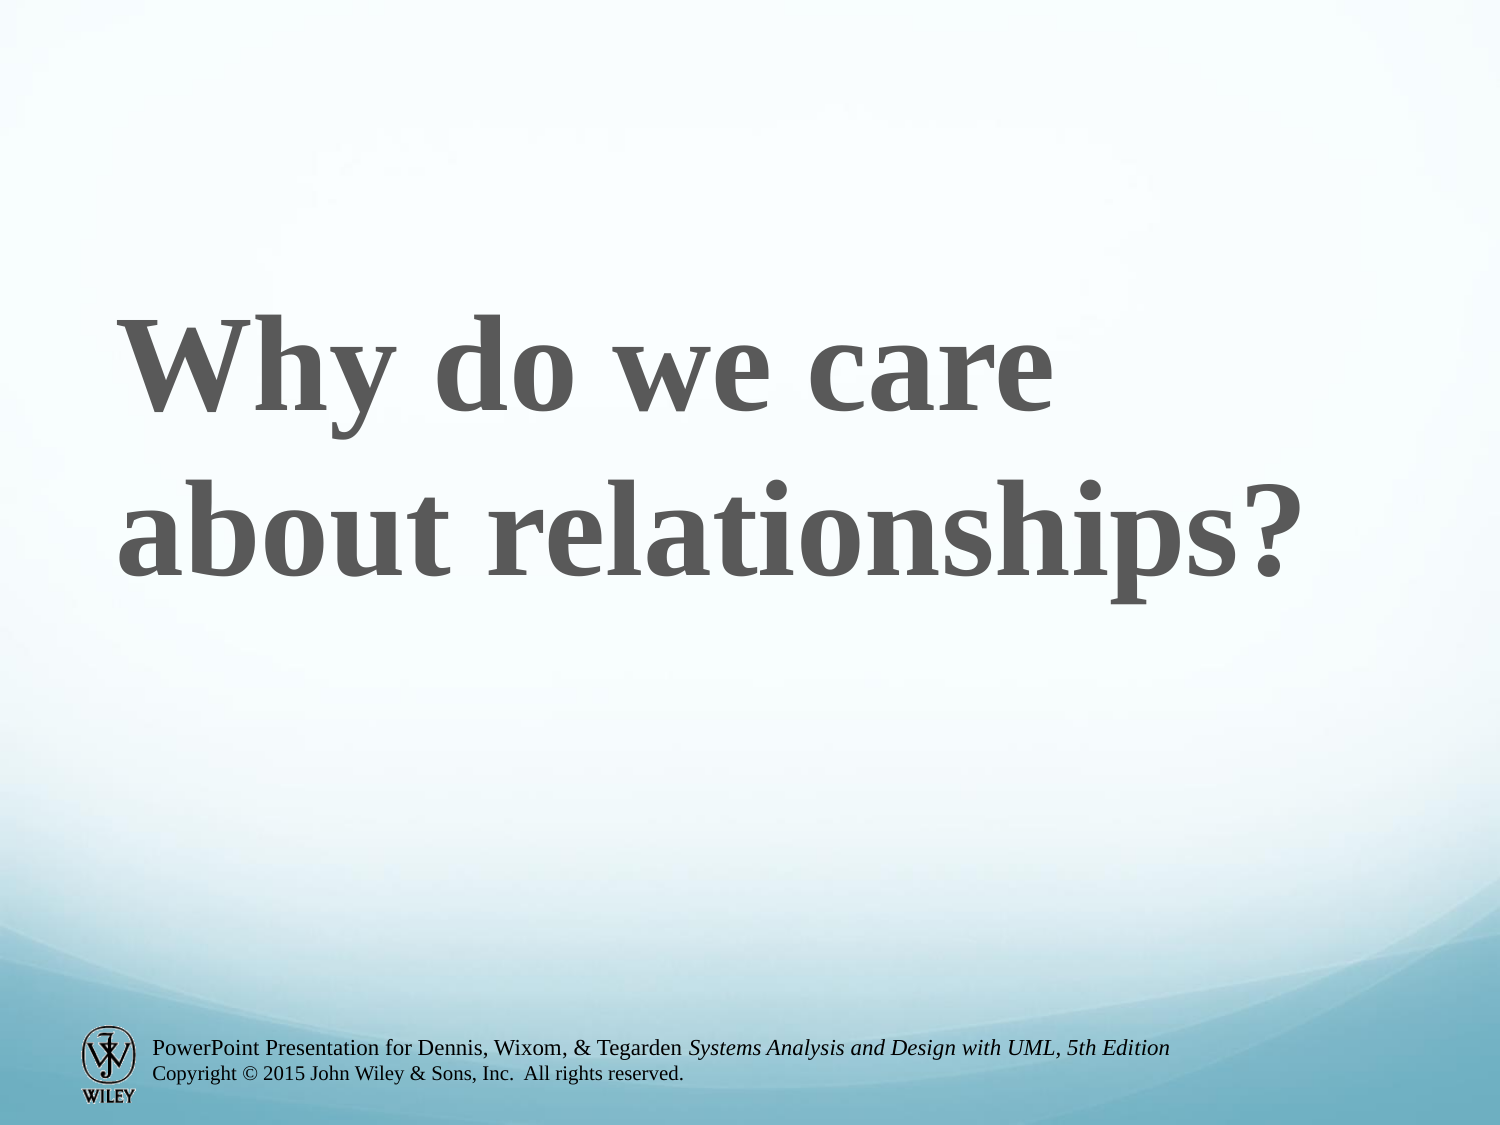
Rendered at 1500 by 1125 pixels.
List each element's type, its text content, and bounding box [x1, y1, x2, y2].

list Why do we care about relationships? [100, 58, 1418, 976]
picture [0, 0, 1500, 1125]
